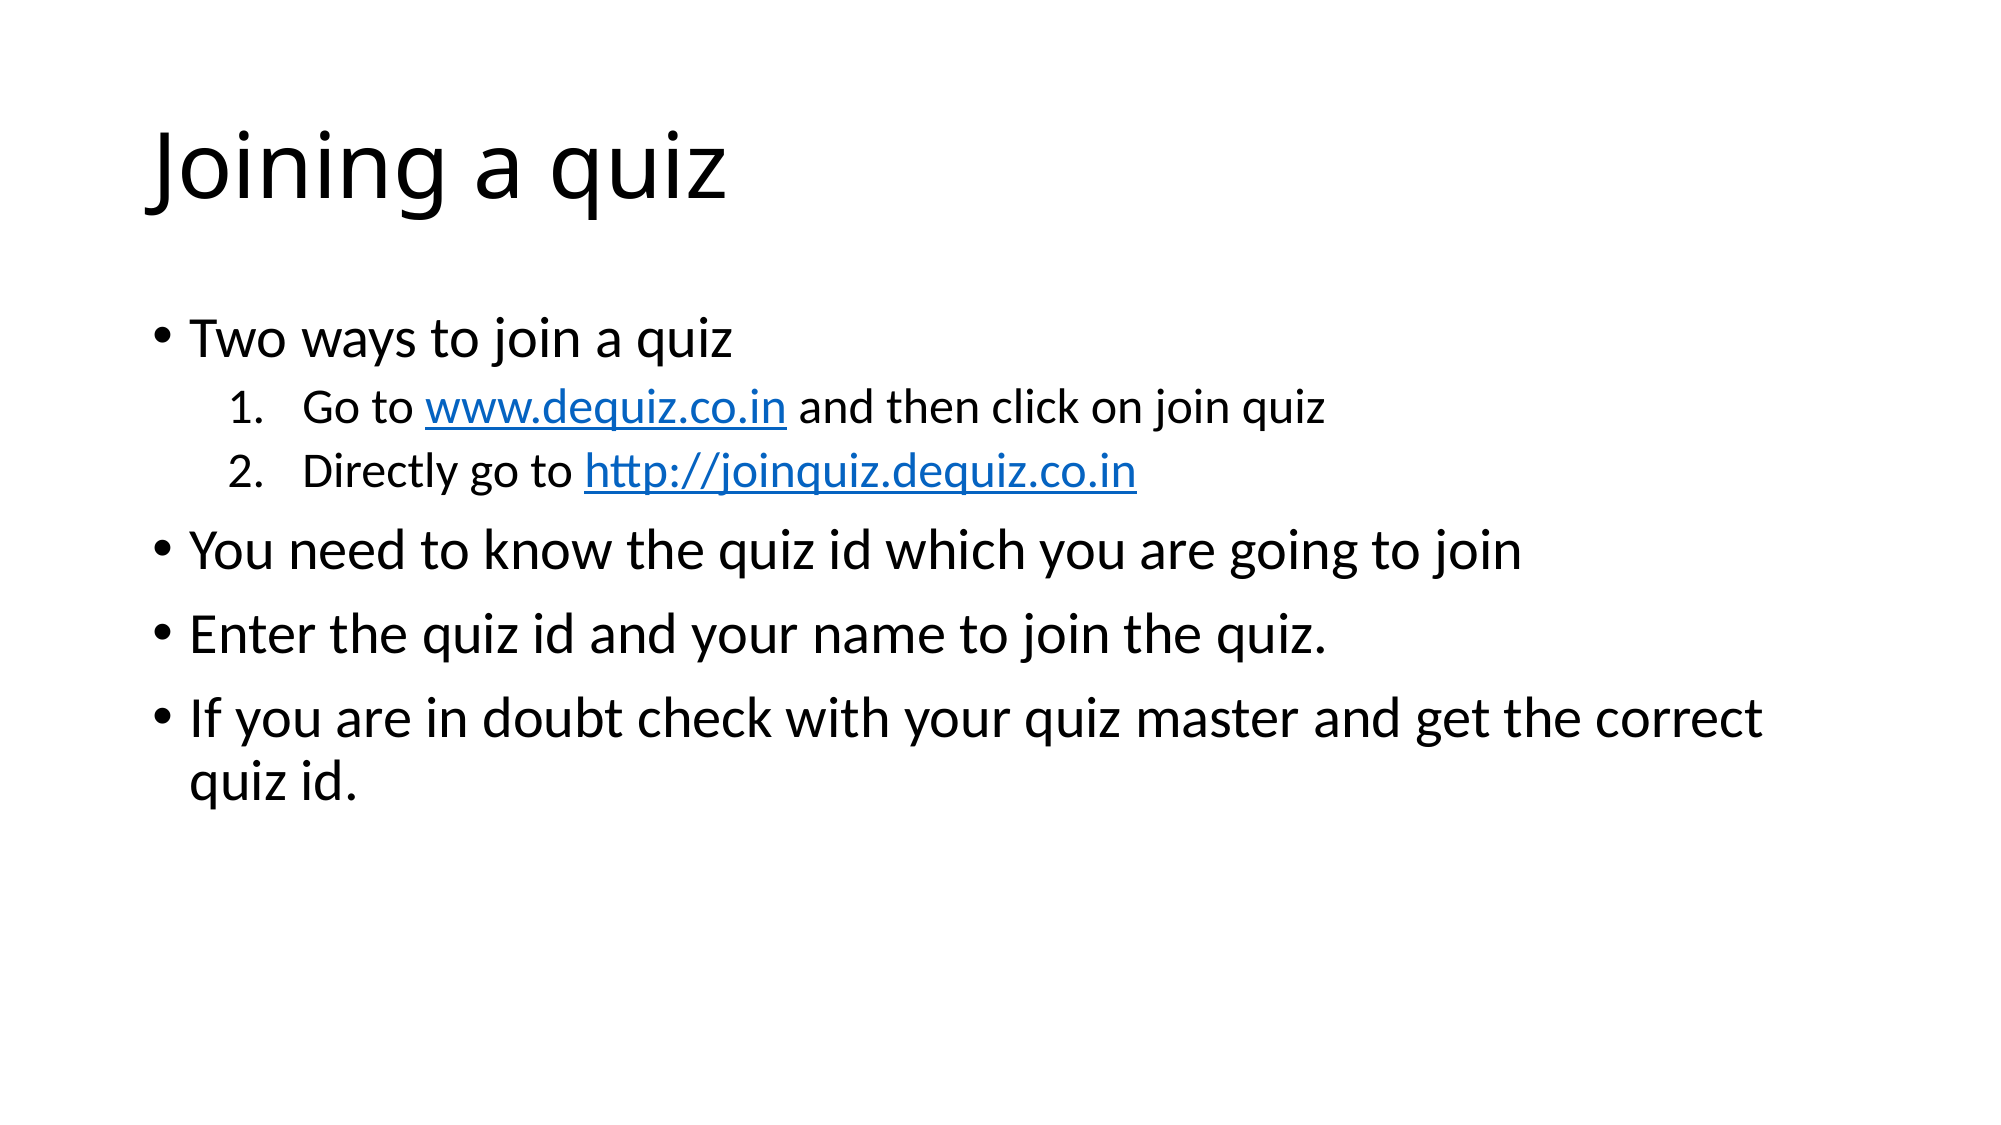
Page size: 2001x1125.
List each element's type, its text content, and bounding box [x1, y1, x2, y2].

list Two ways to join a quiz Go to www.dequiz.co.in and then click on join quiz Directly go to http://joinquiz.dequiz.co.in You need to know the quiz id which you are going to join Enter the quiz id and your name to join the quiz. If you are in doubt check with your quiz master and get the correct quiz id. [137, 299, 1863, 1014]
title Joining a quiz [137, 59, 1863, 278]
